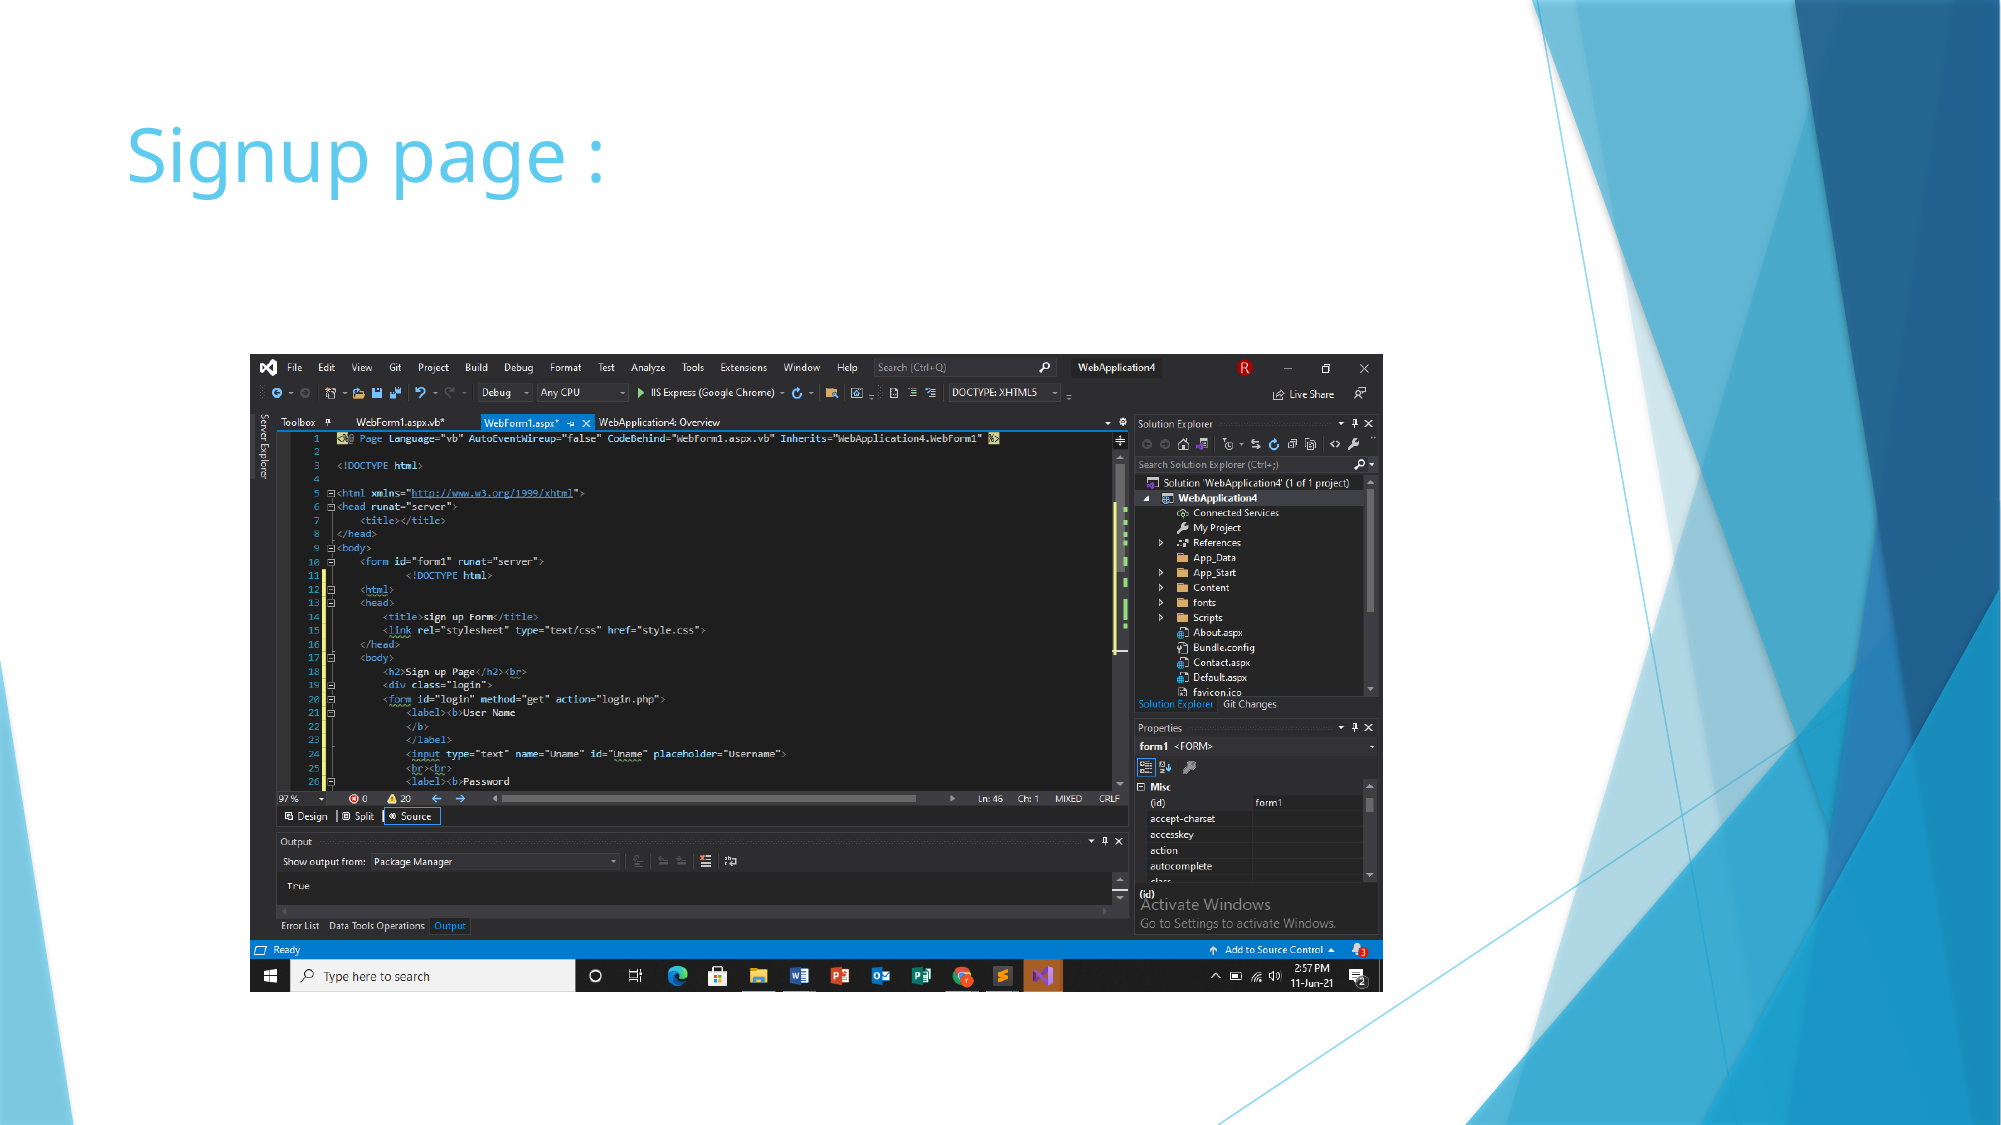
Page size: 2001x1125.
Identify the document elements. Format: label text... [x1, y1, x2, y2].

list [249, 353, 1384, 992]
title Signup page : [111, 99, 1522, 317]
